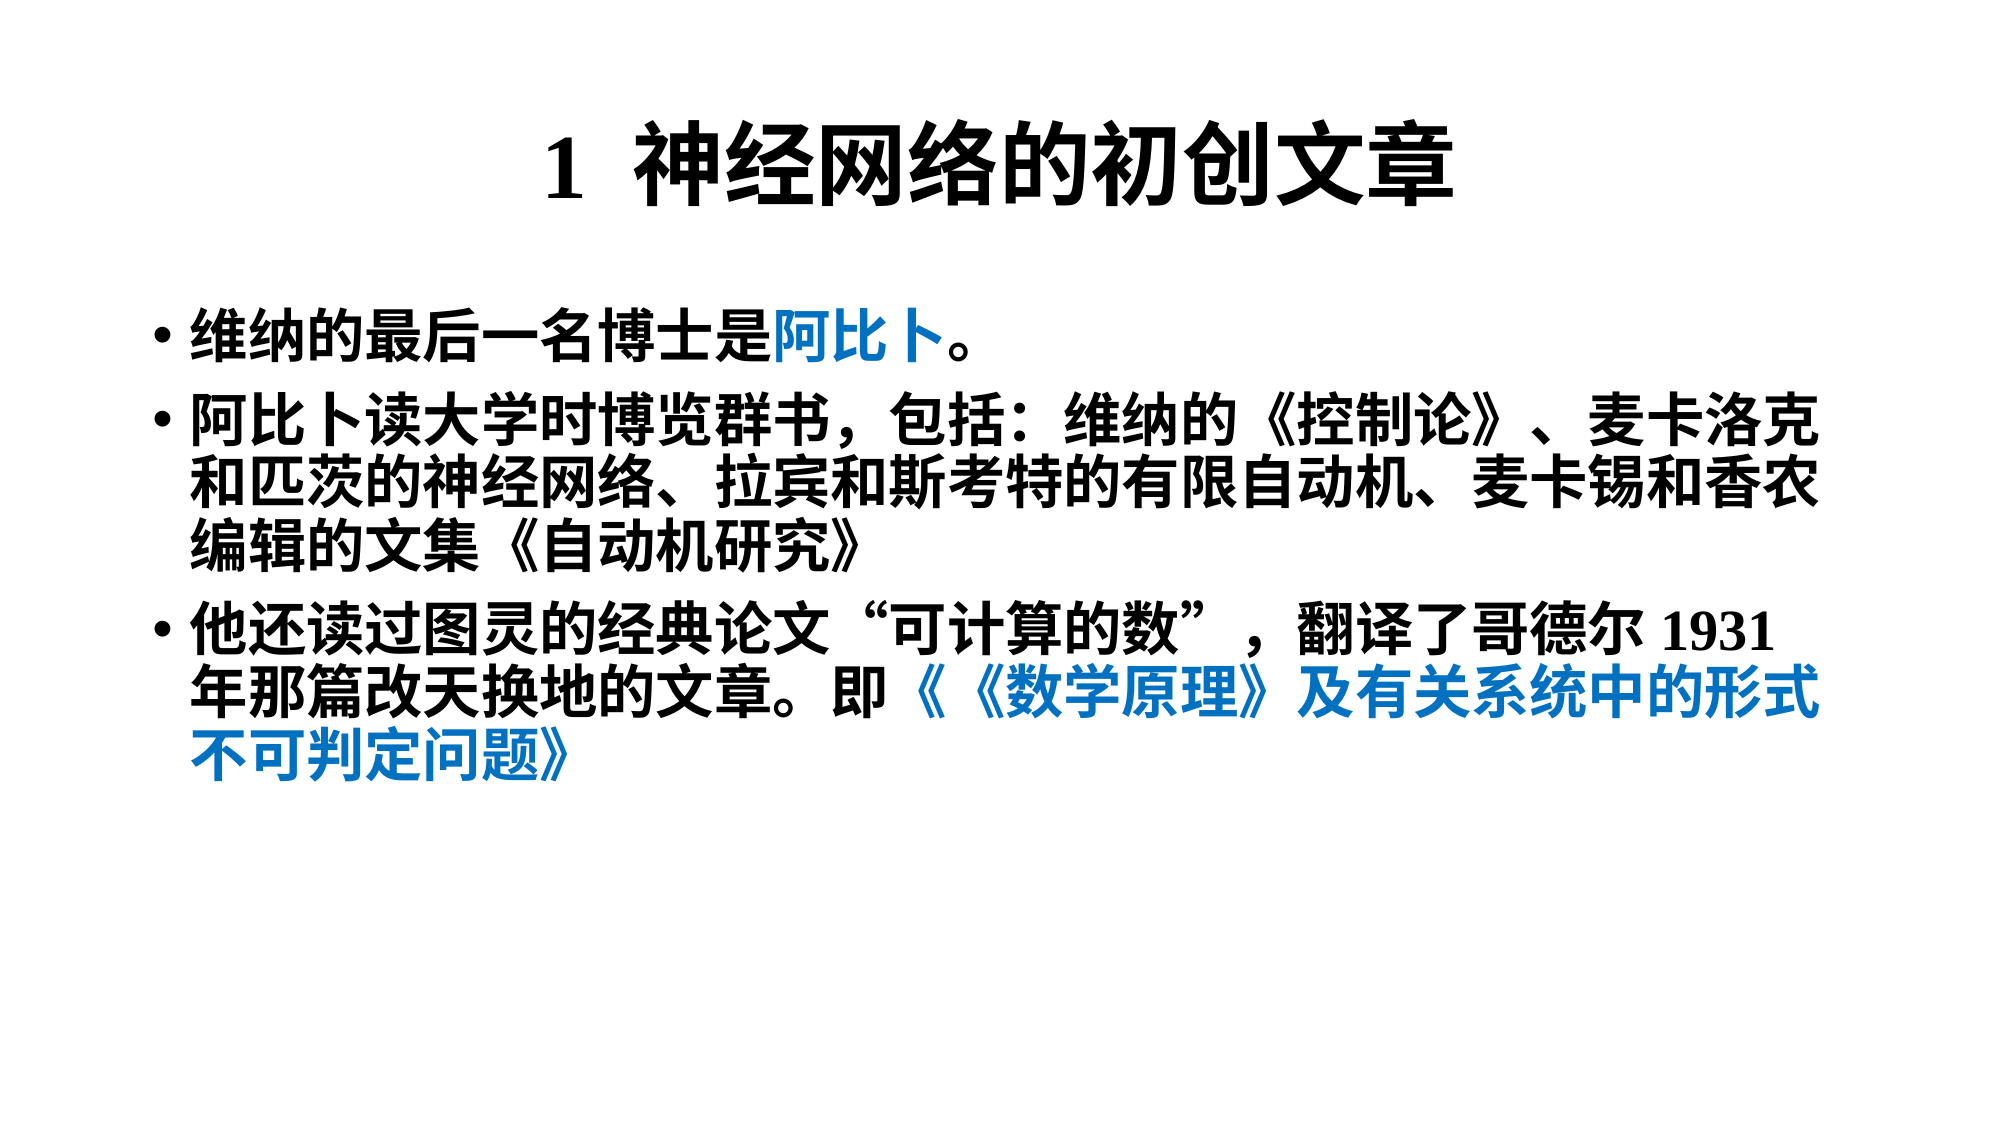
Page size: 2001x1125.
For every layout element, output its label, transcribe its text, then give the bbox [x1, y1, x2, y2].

list 维纳的最后一名博士是阿比卜。 阿比卜读大学时博览群书，包括：维纳的《控制论》、麦卡洛克和匹茨的神经网络、拉宾和斯考特的有限自动机、麦卡锡和香农编辑的文集《自动机研究》 他还读过图灵的经典论文“可计算的数”，翻译了哥德尔1931年那篇改天换地的文章。即《《数学原理》及有关系统中的形式不可判定问题》 [137, 299, 1863, 1014]
title 1 神经网络的初创文章 [137, 59, 1863, 278]
